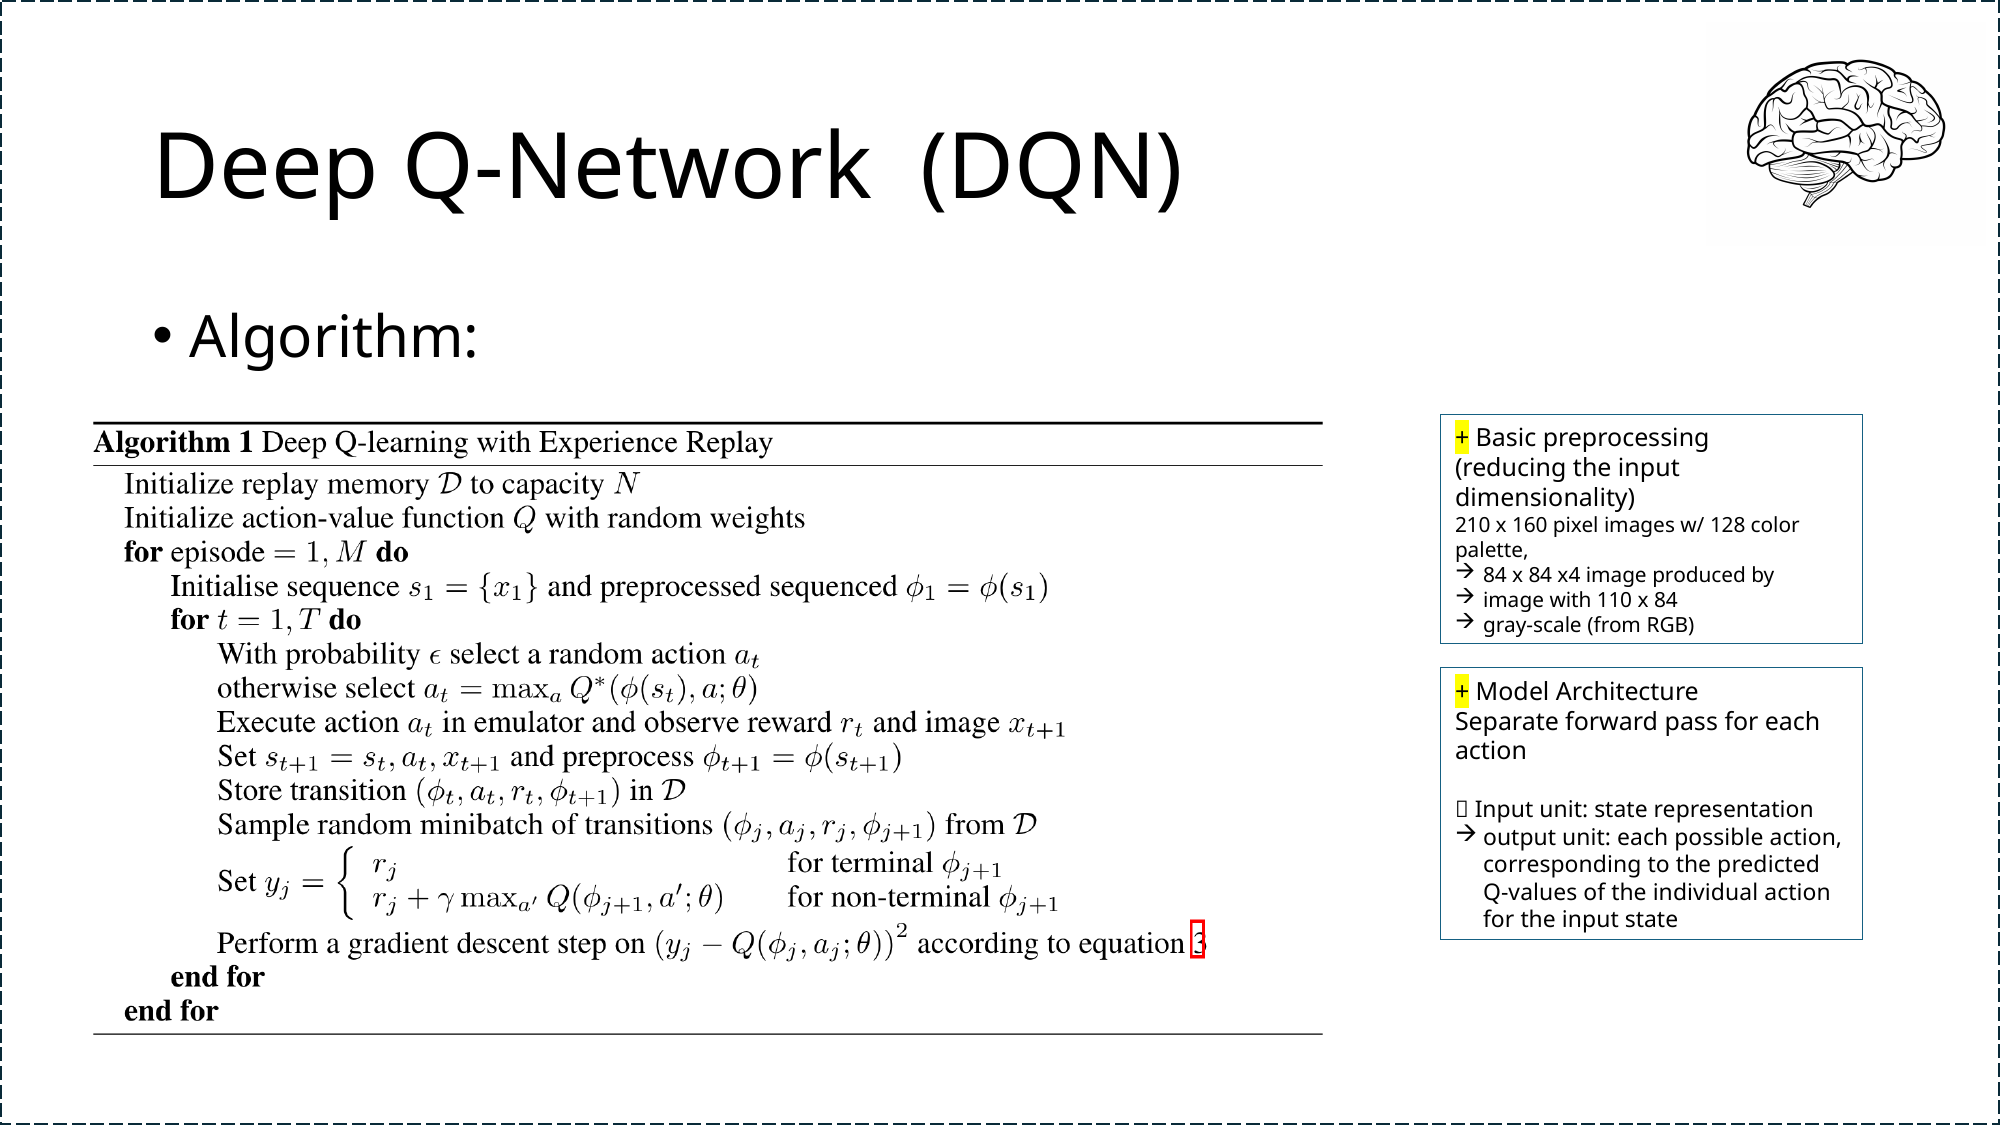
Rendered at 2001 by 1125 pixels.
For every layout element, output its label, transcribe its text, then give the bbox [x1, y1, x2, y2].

picture [1705, 21, 1986, 247]
picture [72, 394, 1349, 1056]
list Algorithm: [137, 299, 1863, 1014]
text_box [0, 0, 2000, 1125]
text_box + Model Architecture Separate forward pass for each action  Input unit: state representation output unit: each possible action, corresponding to the predicted Q-values of the individual action for the input state [1440, 667, 1863, 940]
